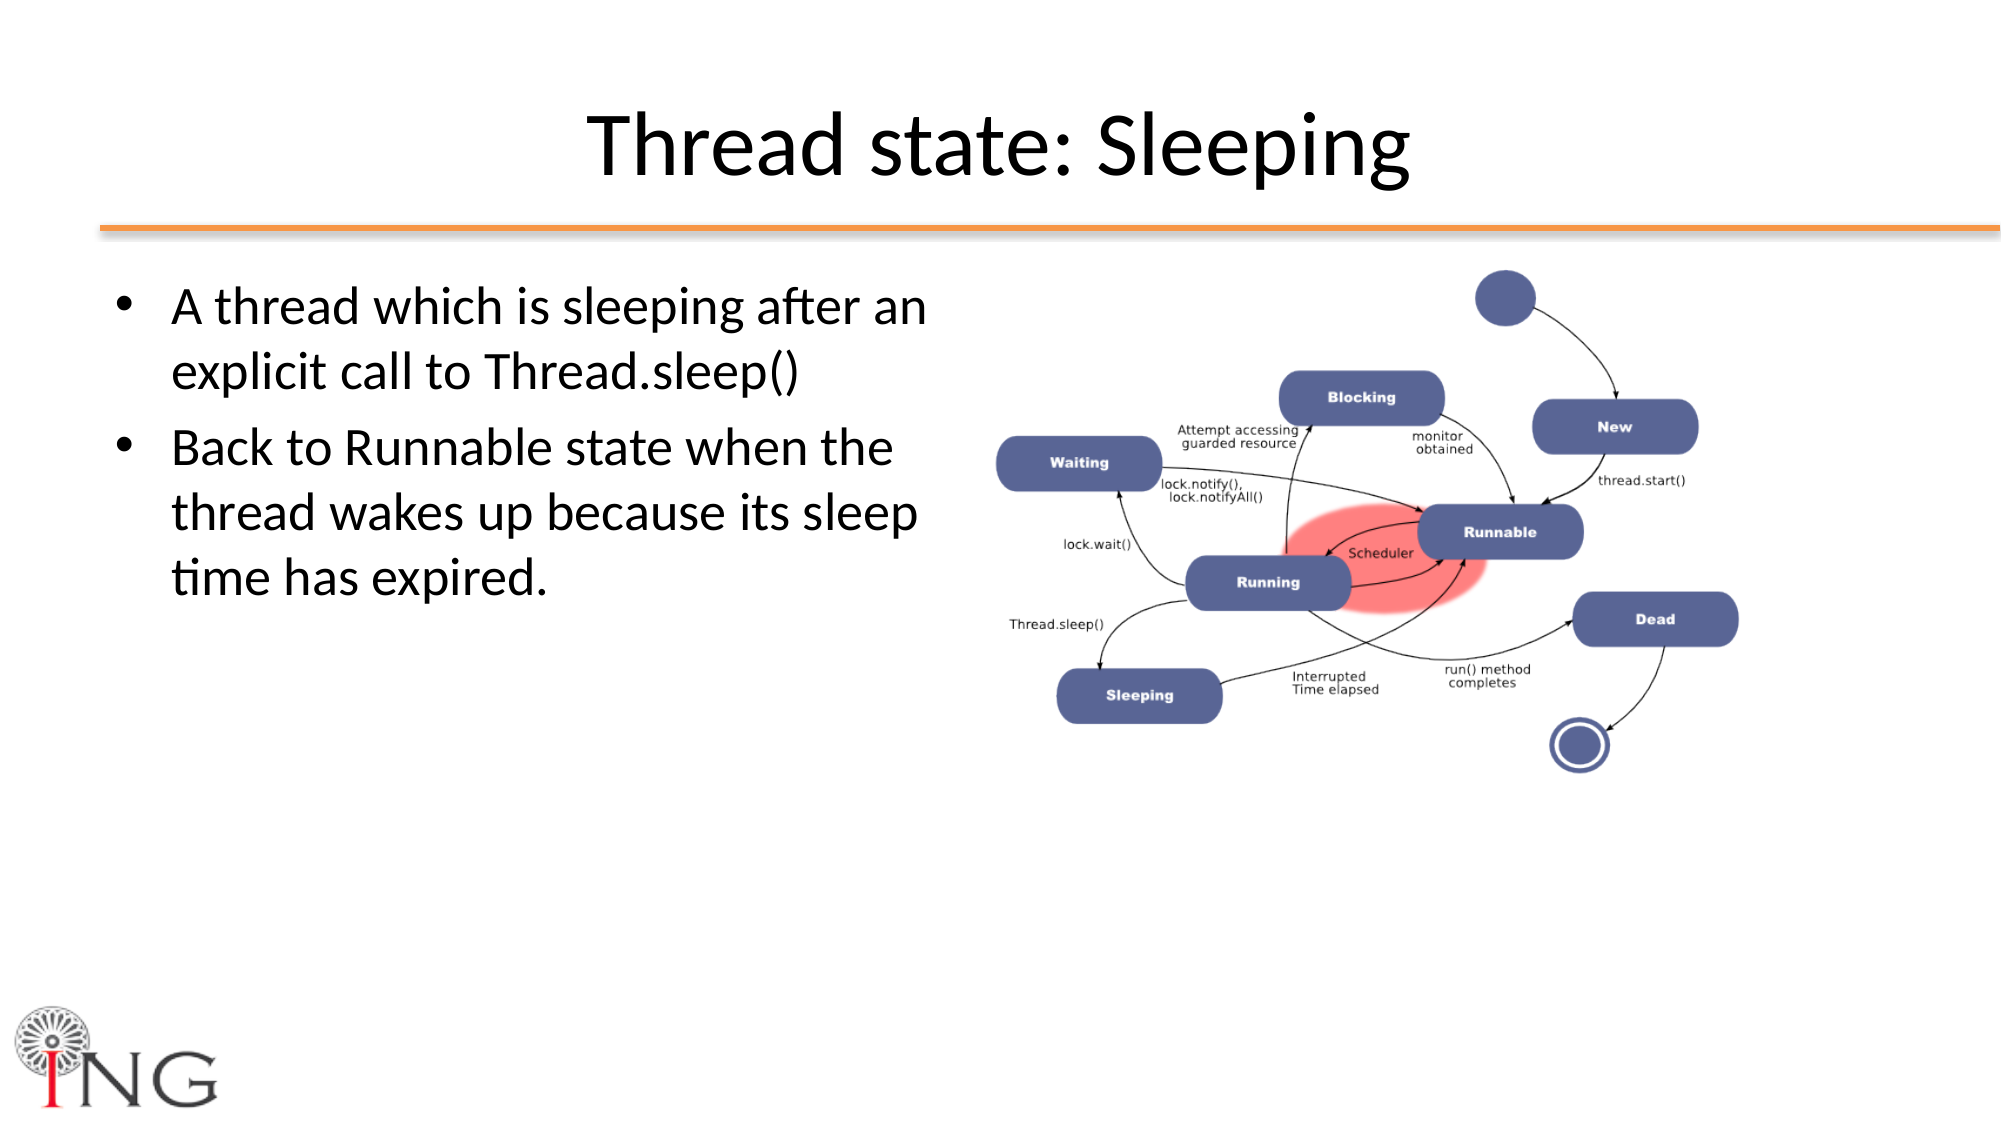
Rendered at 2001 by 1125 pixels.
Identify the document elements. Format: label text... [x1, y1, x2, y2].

list A thread which is sleeping after an explicit call to Thread.sleep() Back to Runnable state when the thread wakes up because its sleep time has expired. [99, 262, 984, 1005]
picture [0, 987, 244, 1125]
picture [986, 262, 1751, 782]
title Thread state: Sleeping [99, 45, 1900, 233]
